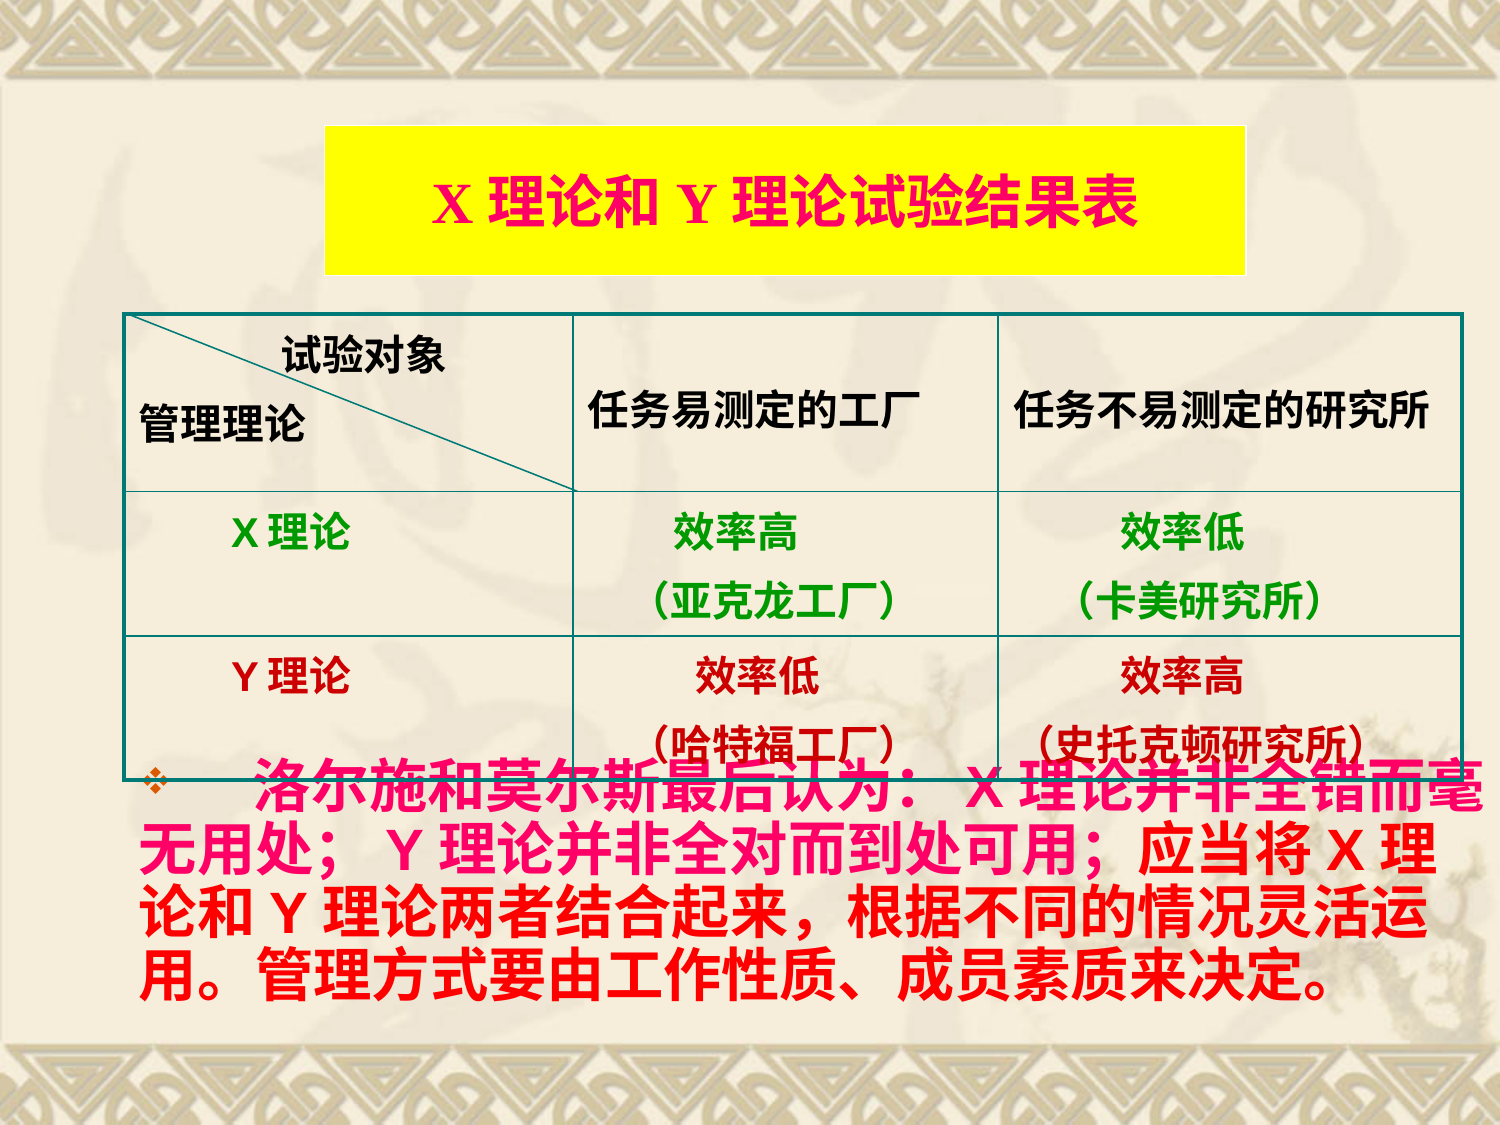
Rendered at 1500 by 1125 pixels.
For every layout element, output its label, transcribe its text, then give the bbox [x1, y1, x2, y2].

table_header 任务不易测定的研究所 [999, 316, 1460, 491]
list 洛尔施和莫尔斯最后认为：X理论并非全错而毫无用处；Y理论并非全对而到处可用；应当将X理论和Y理论两者结合起来，根据不同的情况灵活运用。管理方式要由工作性质、成员素质来决定。 [123, 350, 1500, 1035]
table_cell Y理论 [126, 637, 572, 778]
text_box X理论和Y理论试验结果表 [324, 125, 1247, 276]
table_cell 效率高 （史托克顿研究所） [999, 637, 1460, 778]
table_header 试验对象 管理理论 [126, 316, 572, 491]
table_cell X理论 [126, 492, 572, 635]
table_cell 效率低 （哈特福工厂） [574, 637, 997, 778]
table_cell 效率低 （卡美研究所） [999, 492, 1460, 635]
table_header 任务易测定的工厂 [574, 316, 997, 491]
picture [0, 0, 1500, 1125]
table_cell 效率高 （亚克龙工厂） [574, 492, 997, 635]
